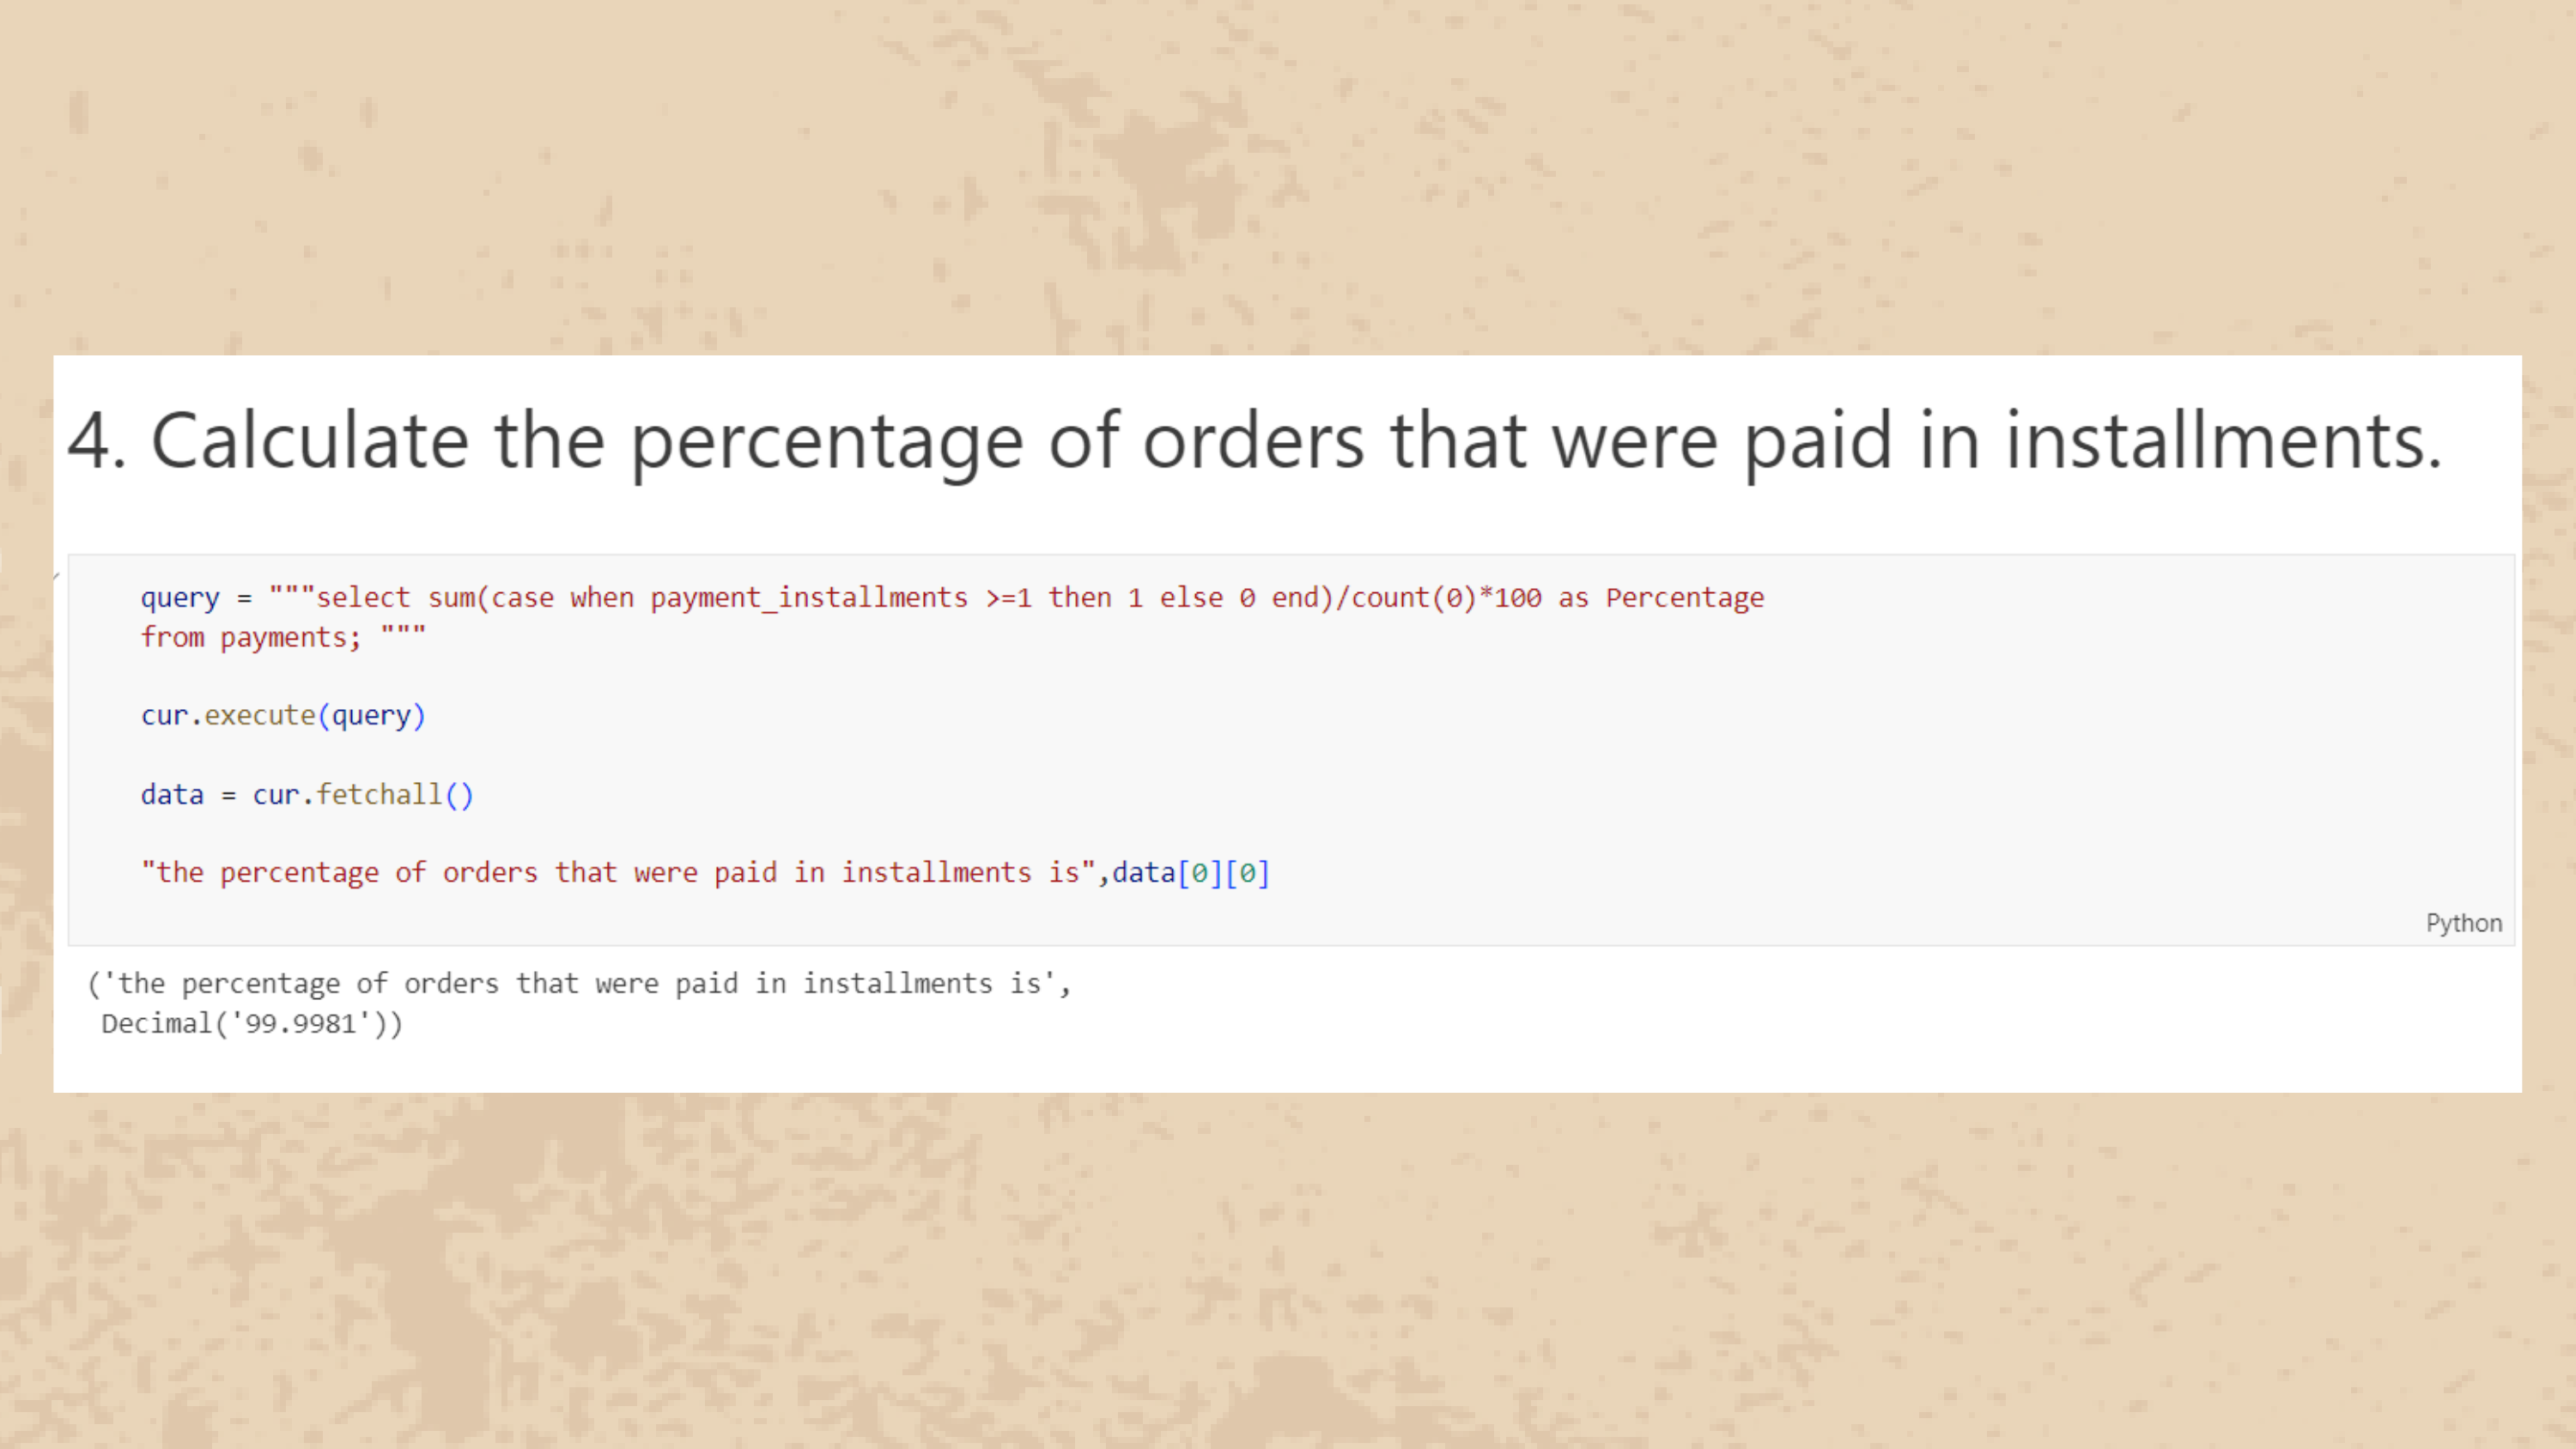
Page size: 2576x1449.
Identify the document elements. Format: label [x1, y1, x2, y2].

text_box [0, 0, 2576, 1449]
text_box [53, 355, 2523, 1093]
